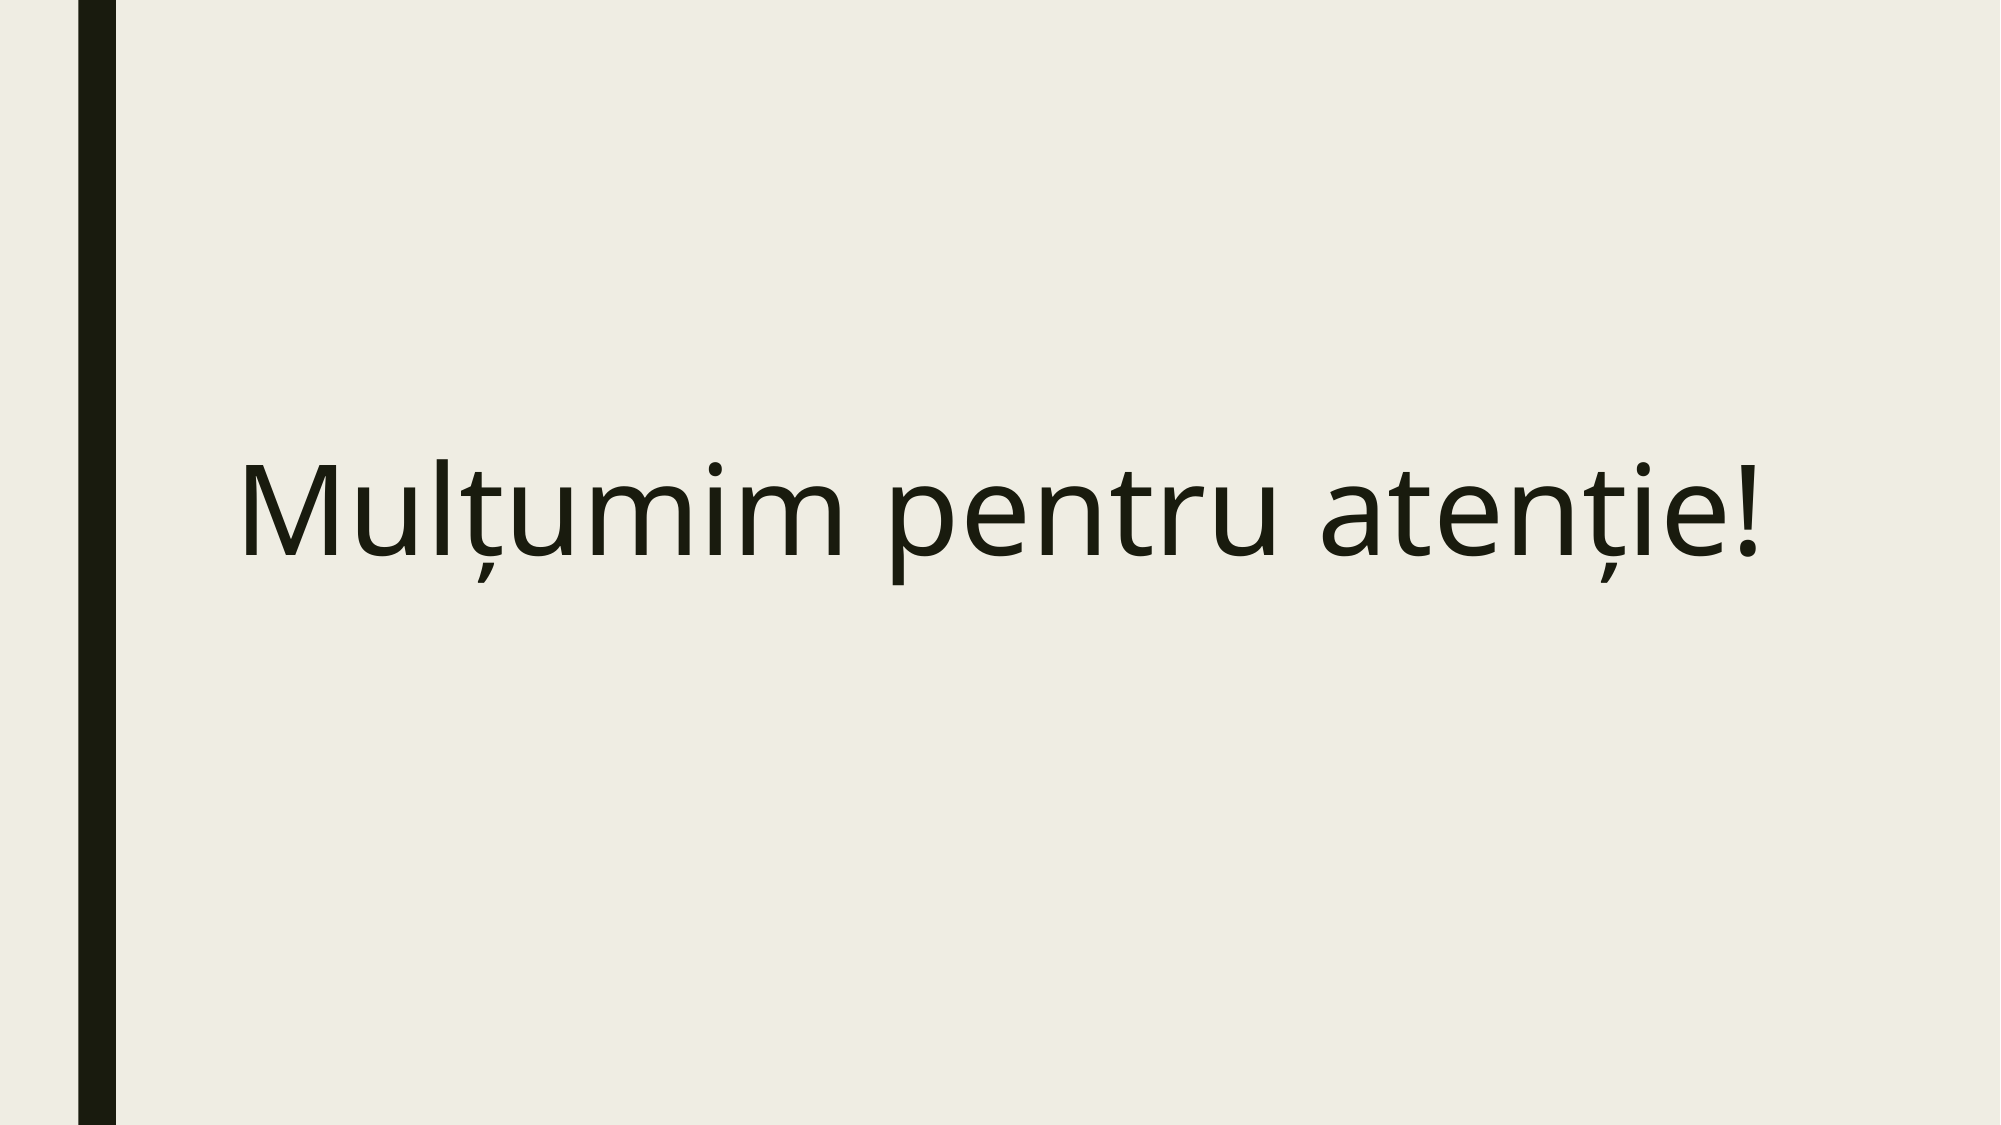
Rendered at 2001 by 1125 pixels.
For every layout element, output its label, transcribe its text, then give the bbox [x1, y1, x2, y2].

title Mulțumim pentru atenție! [212, 440, 1788, 685]
